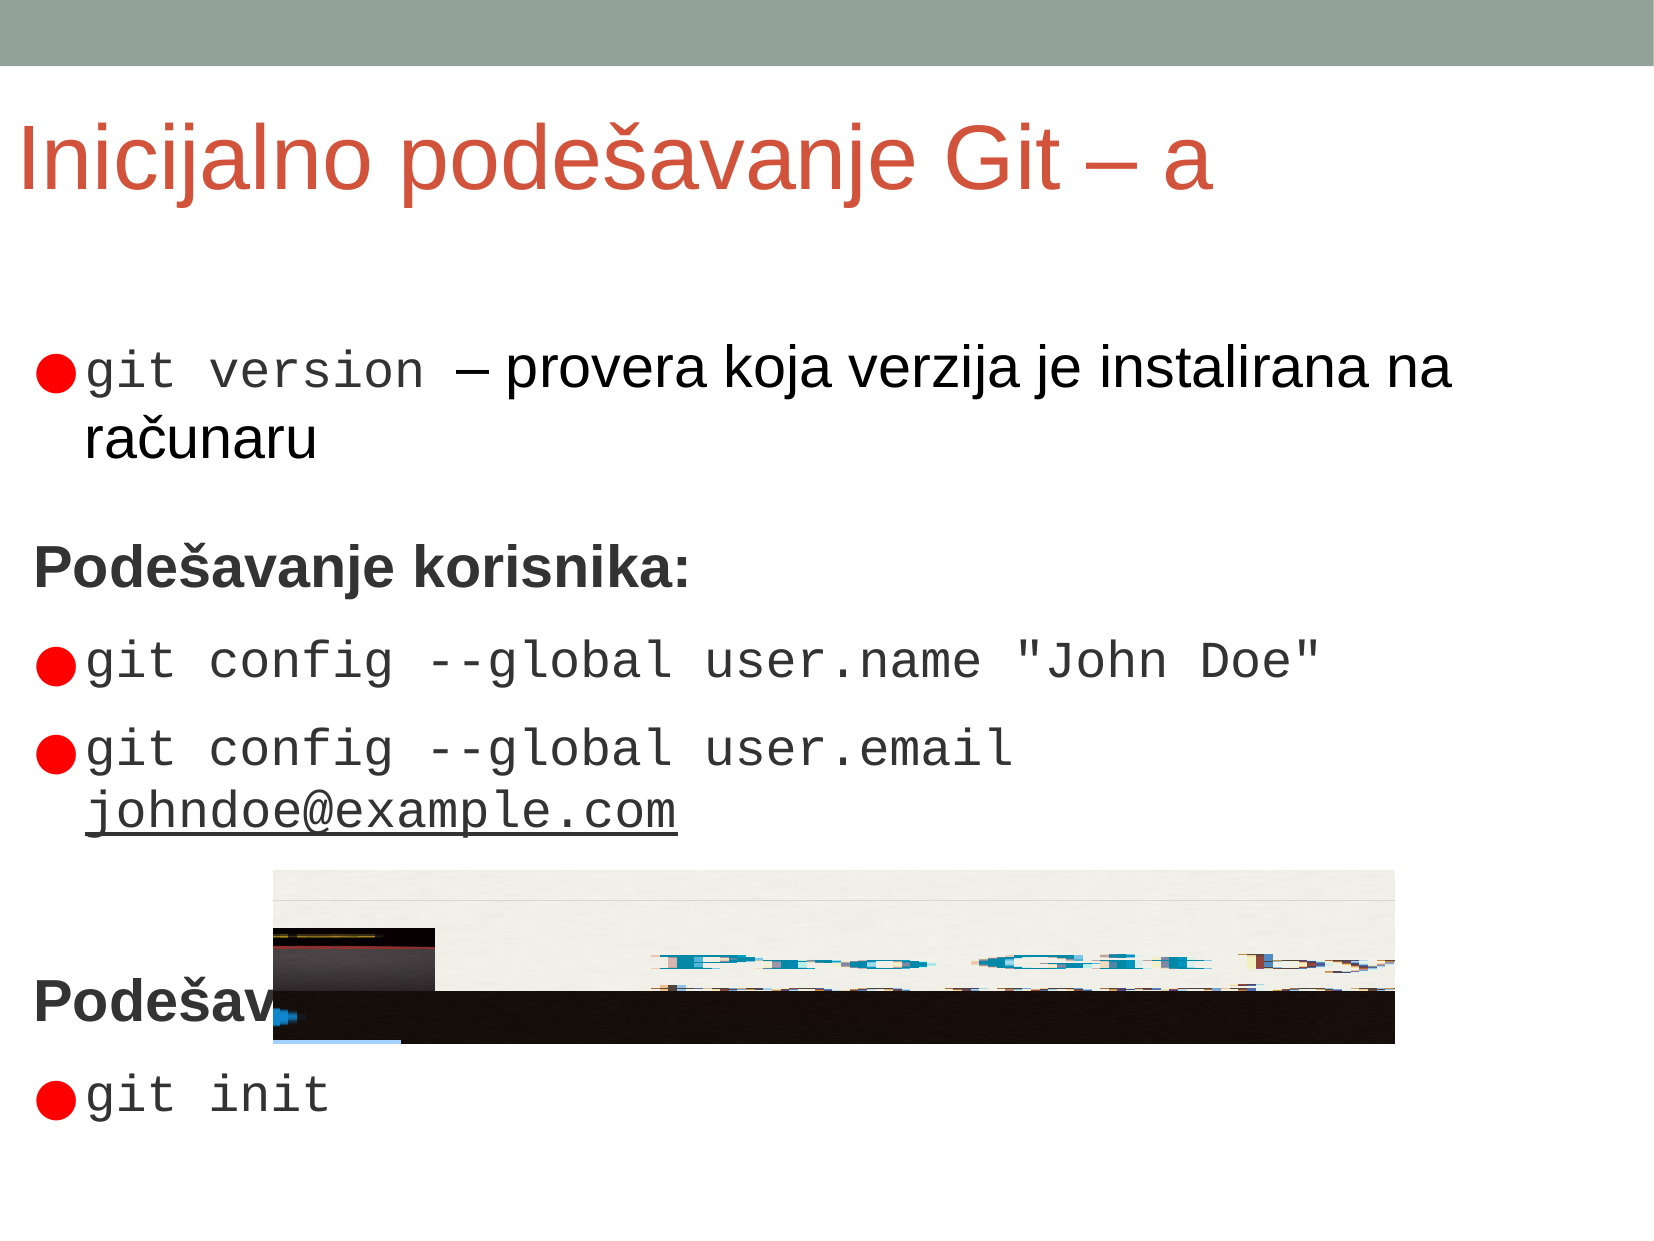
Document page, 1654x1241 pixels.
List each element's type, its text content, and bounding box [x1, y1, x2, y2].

title Inicijalno podešavanje Git – a [0, 49, 1489, 257]
list git version – provera koja verzija je instalirana na računaru Podešavanje korisnika: git config --global user.name "John Doe" git config --global user.email johndoe@example.com Podešavanje lokalnog repozitorijuma: git init [0, 319, 1489, 1138]
picture [272, 869, 1396, 1051]
